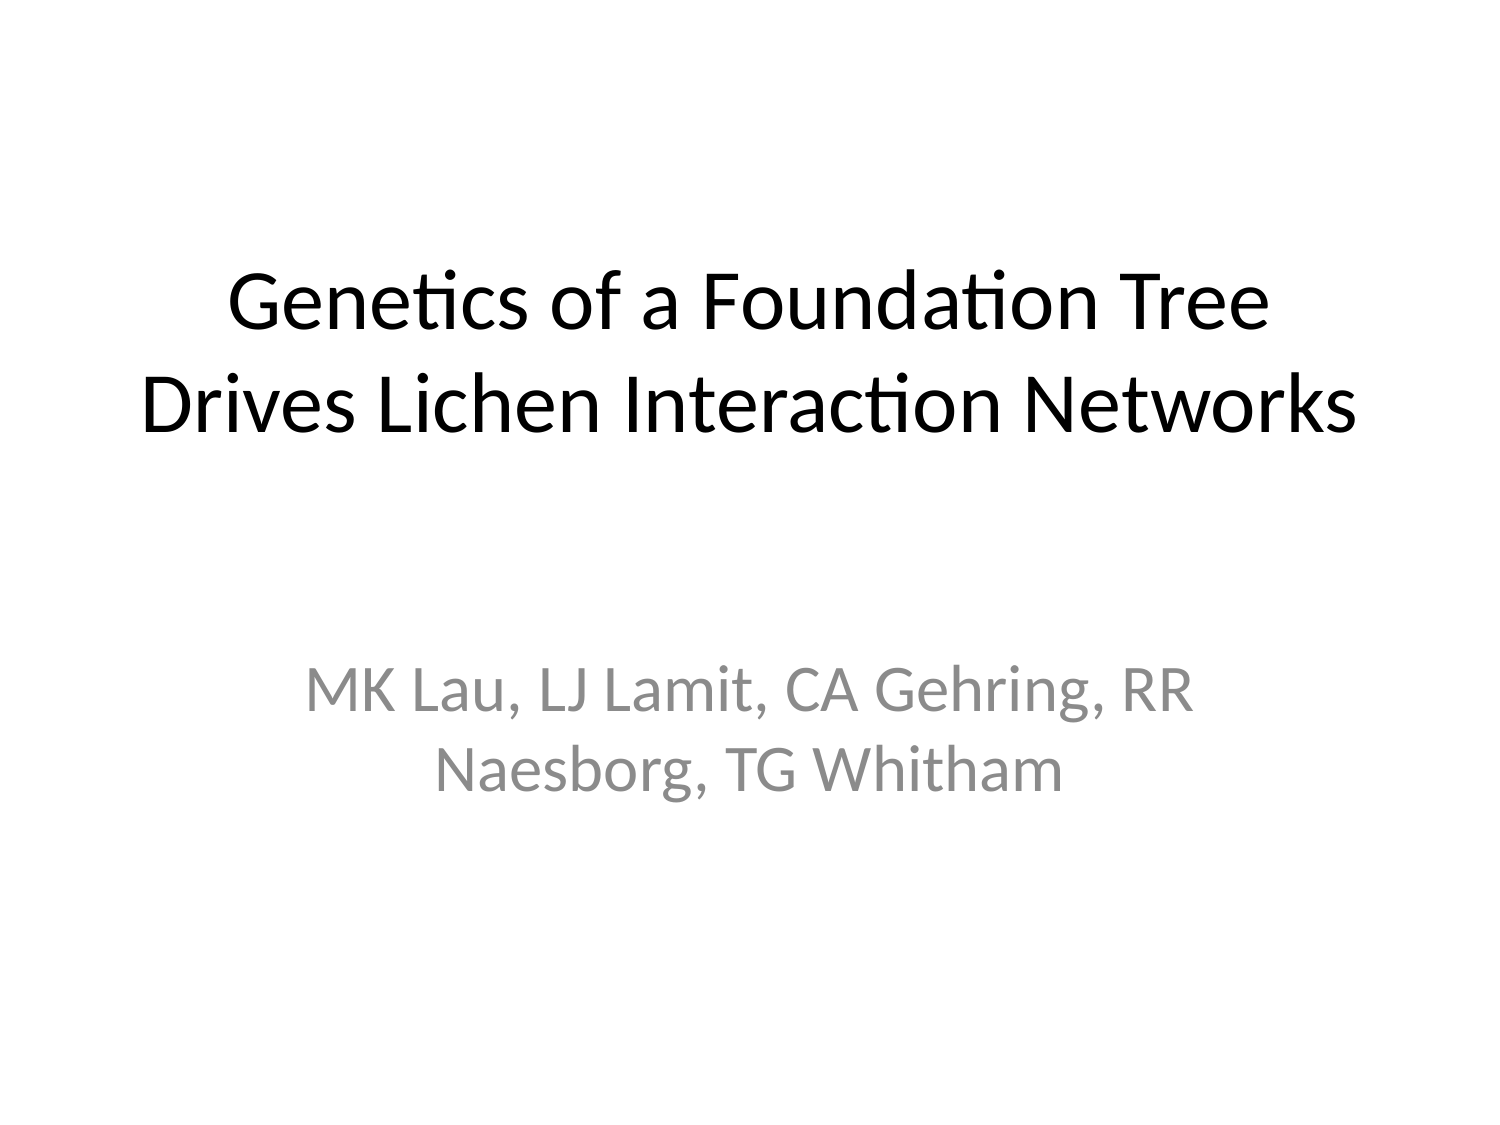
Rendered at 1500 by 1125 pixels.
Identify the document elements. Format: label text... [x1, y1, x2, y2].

subtitle MK Lau, LJ Lamit, CA Gehring, RR Naesborg, TG Whitham [225, 637, 1275, 925]
title Genetics of a Foundation Tree Drives Lichen Interaction Networks [112, 185, 1388, 508]
